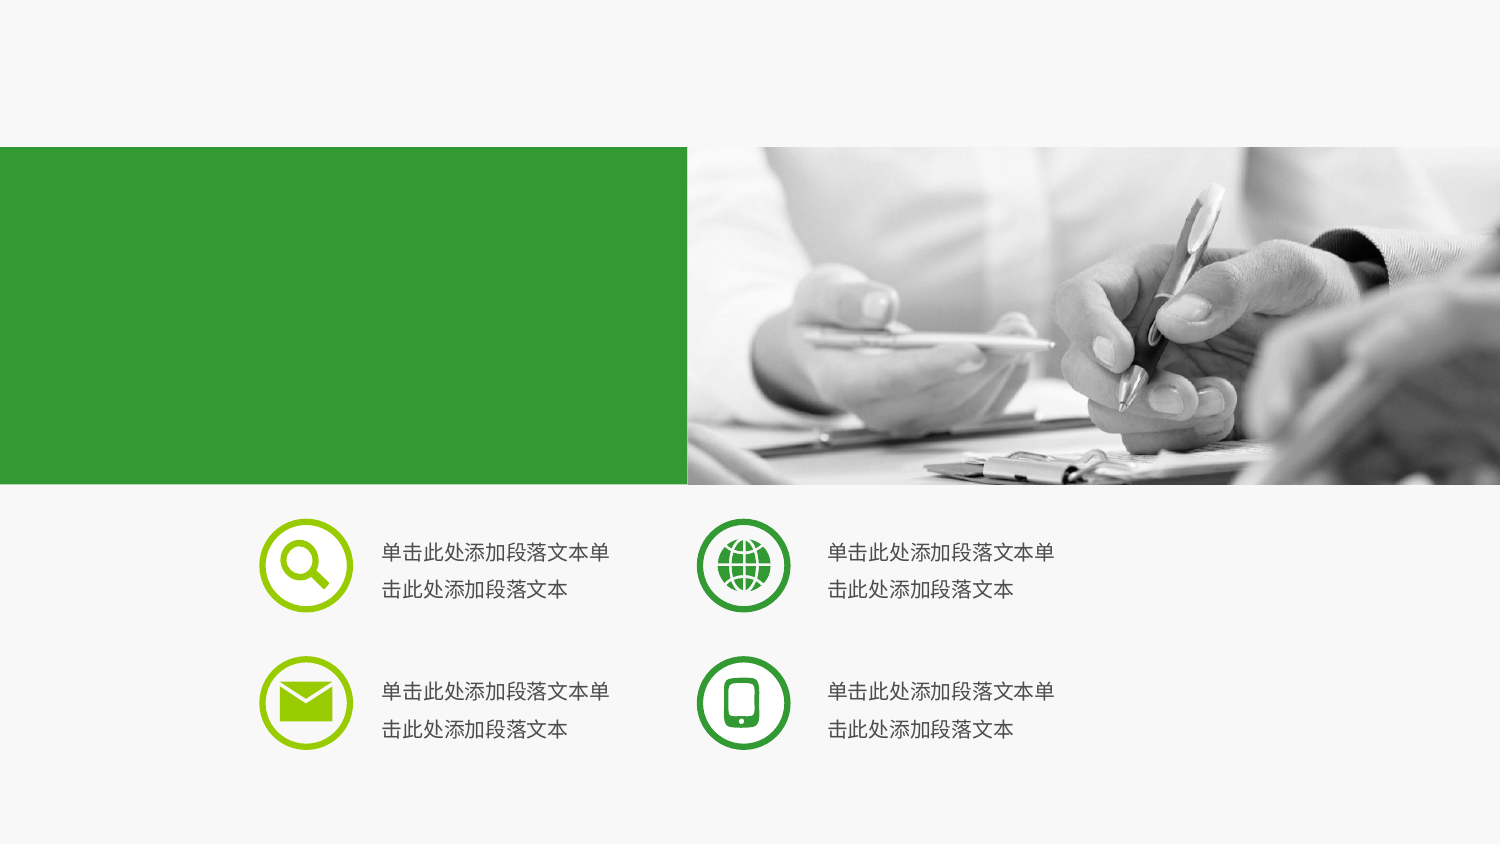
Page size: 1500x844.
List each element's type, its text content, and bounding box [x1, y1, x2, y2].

text_box [0, 147, 685, 485]
text_box 单击此处添加段落文本单击此处添加段落文本 [366, 659, 625, 749]
text_box 单击此处添加段落文本单击此处添加段落文本 [812, 519, 1071, 609]
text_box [262, 521, 351, 610]
picture [687, 146, 1500, 485]
text_box 单击此处添加段落文本单击此处添加段落文本 [366, 519, 625, 609]
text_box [699, 659, 788, 748]
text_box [262, 659, 351, 748]
text_box 单击此处添加段落文本单击此处添加段落文本 [812, 659, 1071, 749]
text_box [699, 521, 788, 610]
